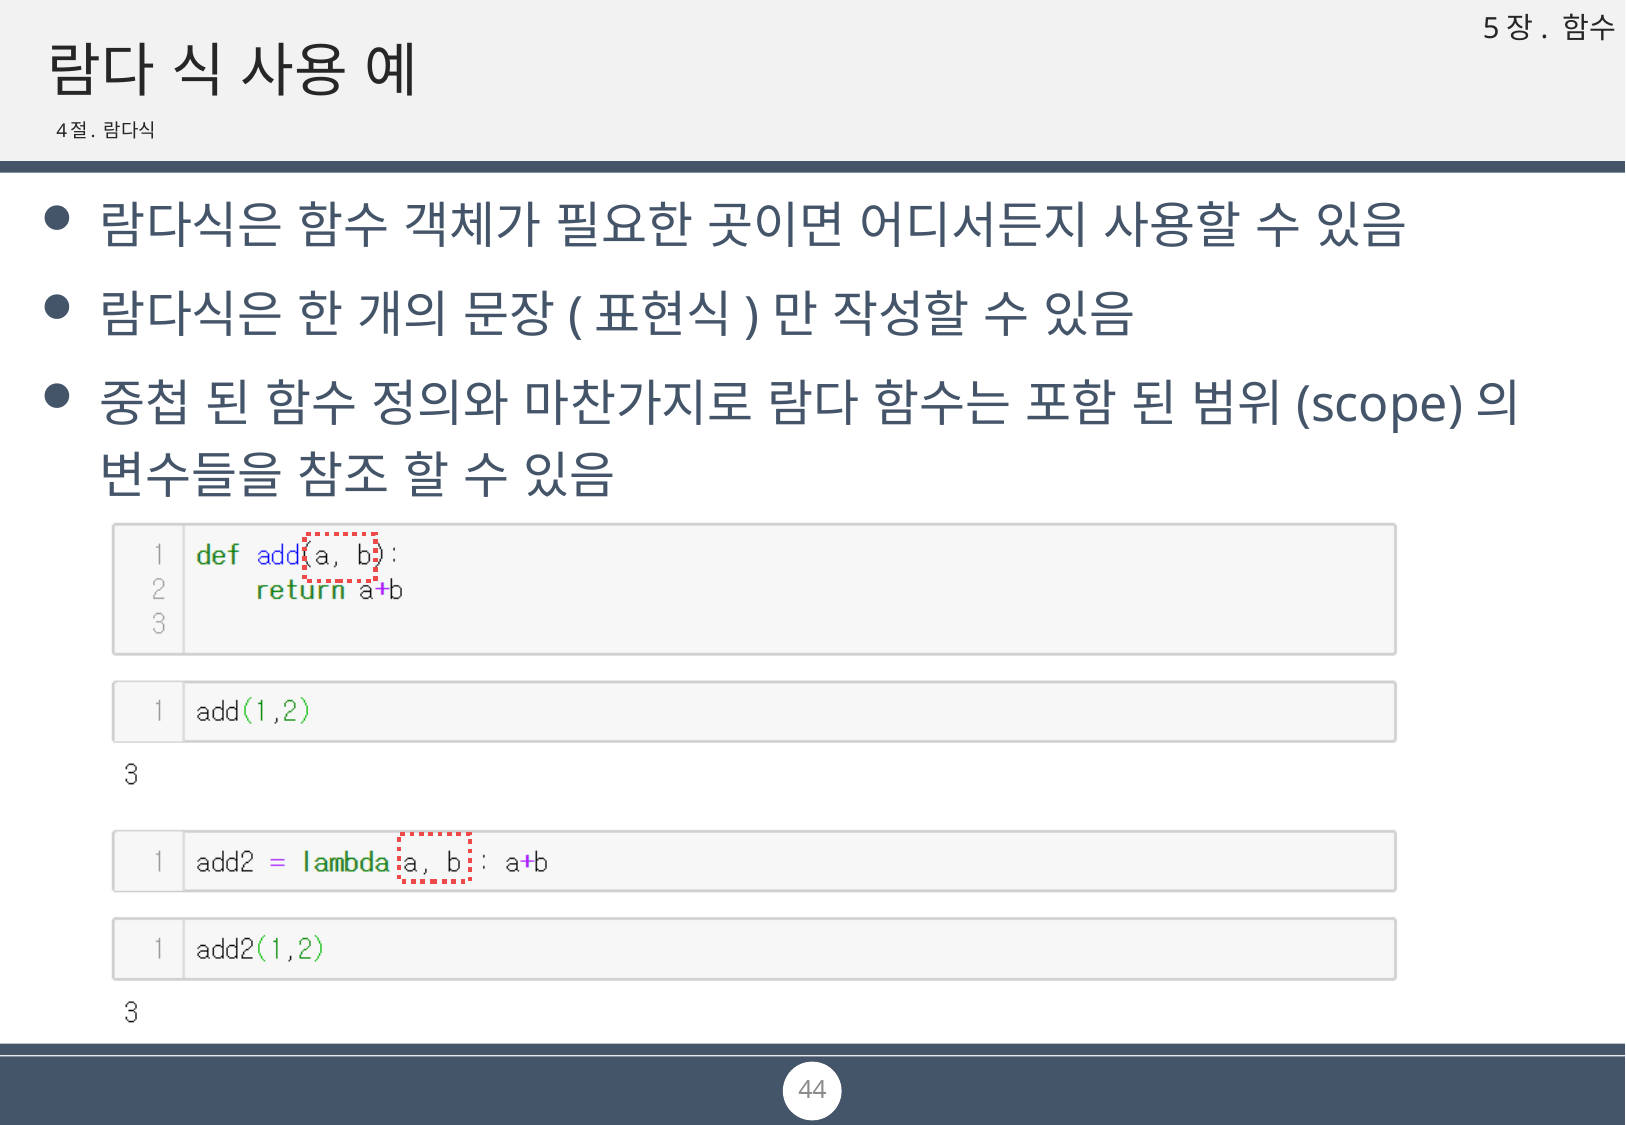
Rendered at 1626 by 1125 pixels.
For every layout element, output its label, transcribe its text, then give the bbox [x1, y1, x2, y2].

slide_number 44 [629, 1061, 996, 1121]
list 람다식은 함수 객체가 필요한 곳이면 어디서든지 사용할 수 있음 람다식은 한 개의 문장(표현식)만 작성할 수 있음 중첩 된 함수 정의와 마찬가지로 람다 함수는 포함 된 범위(scope)의 변수들을 참조 할 수 있음 [26, 173, 1592, 1032]
title 람다 식 사용 예 [32, 30, 1592, 114]
picture [101, 512, 1404, 1028]
list 4절. 람다식 [44, 113, 1592, 149]
